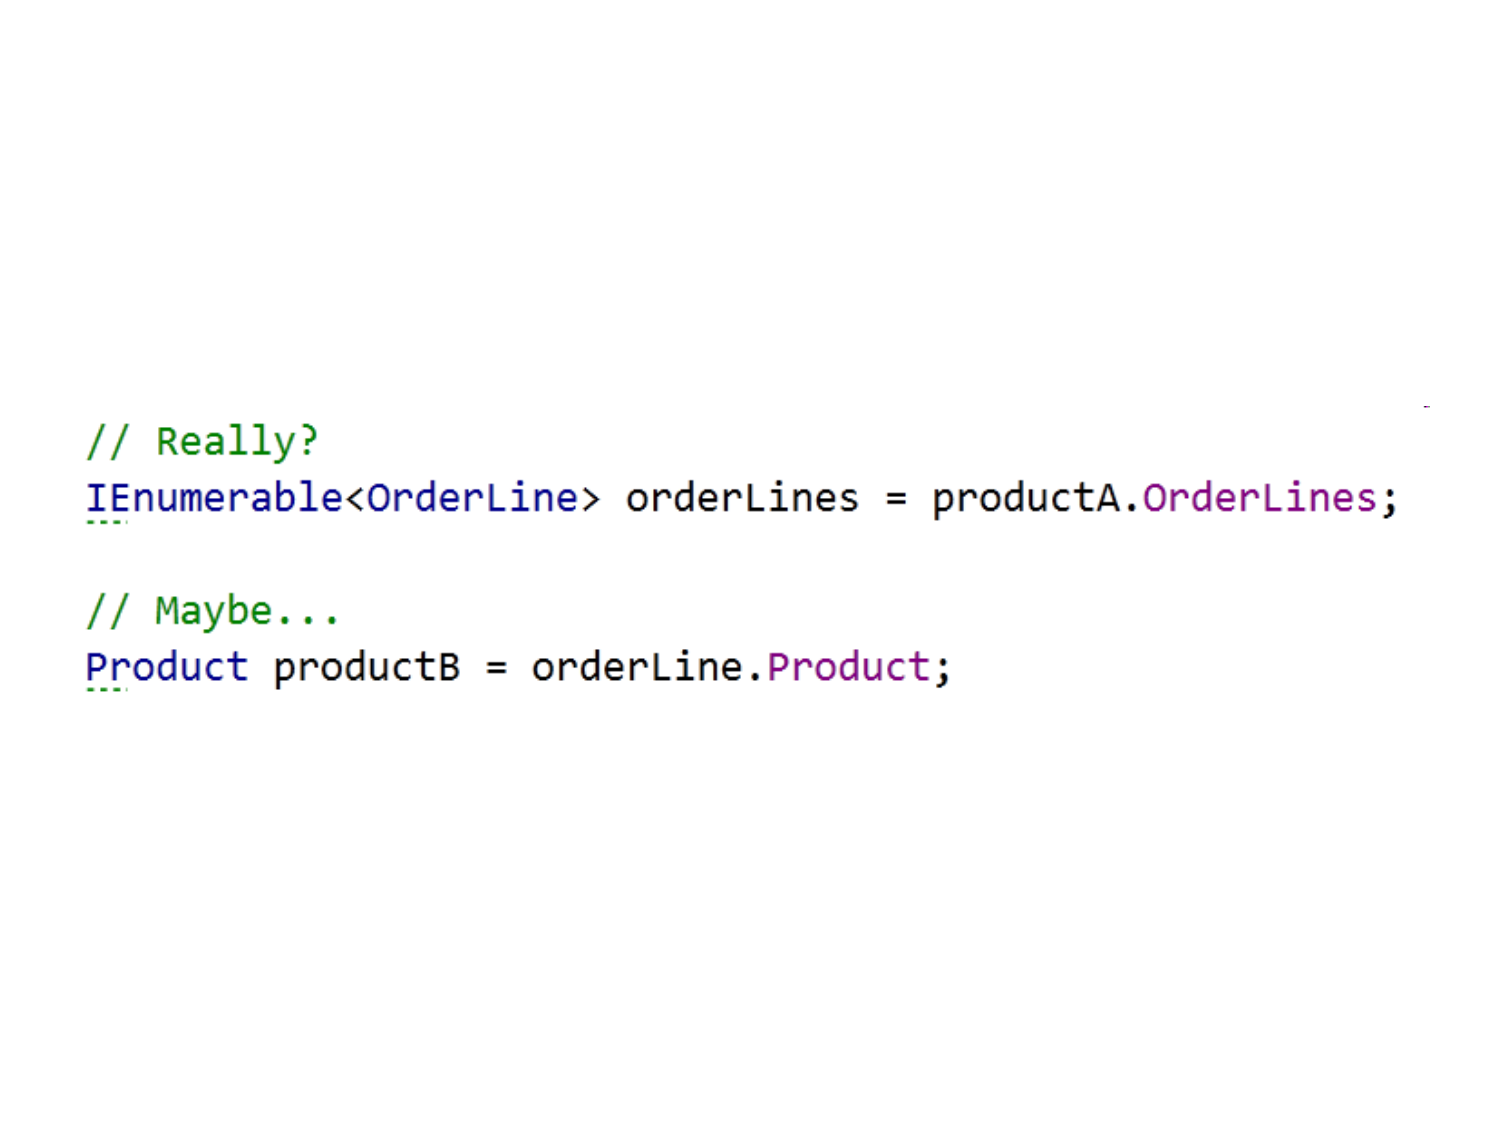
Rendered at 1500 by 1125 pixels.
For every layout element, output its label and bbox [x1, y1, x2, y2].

picture [70, 406, 1430, 719]
